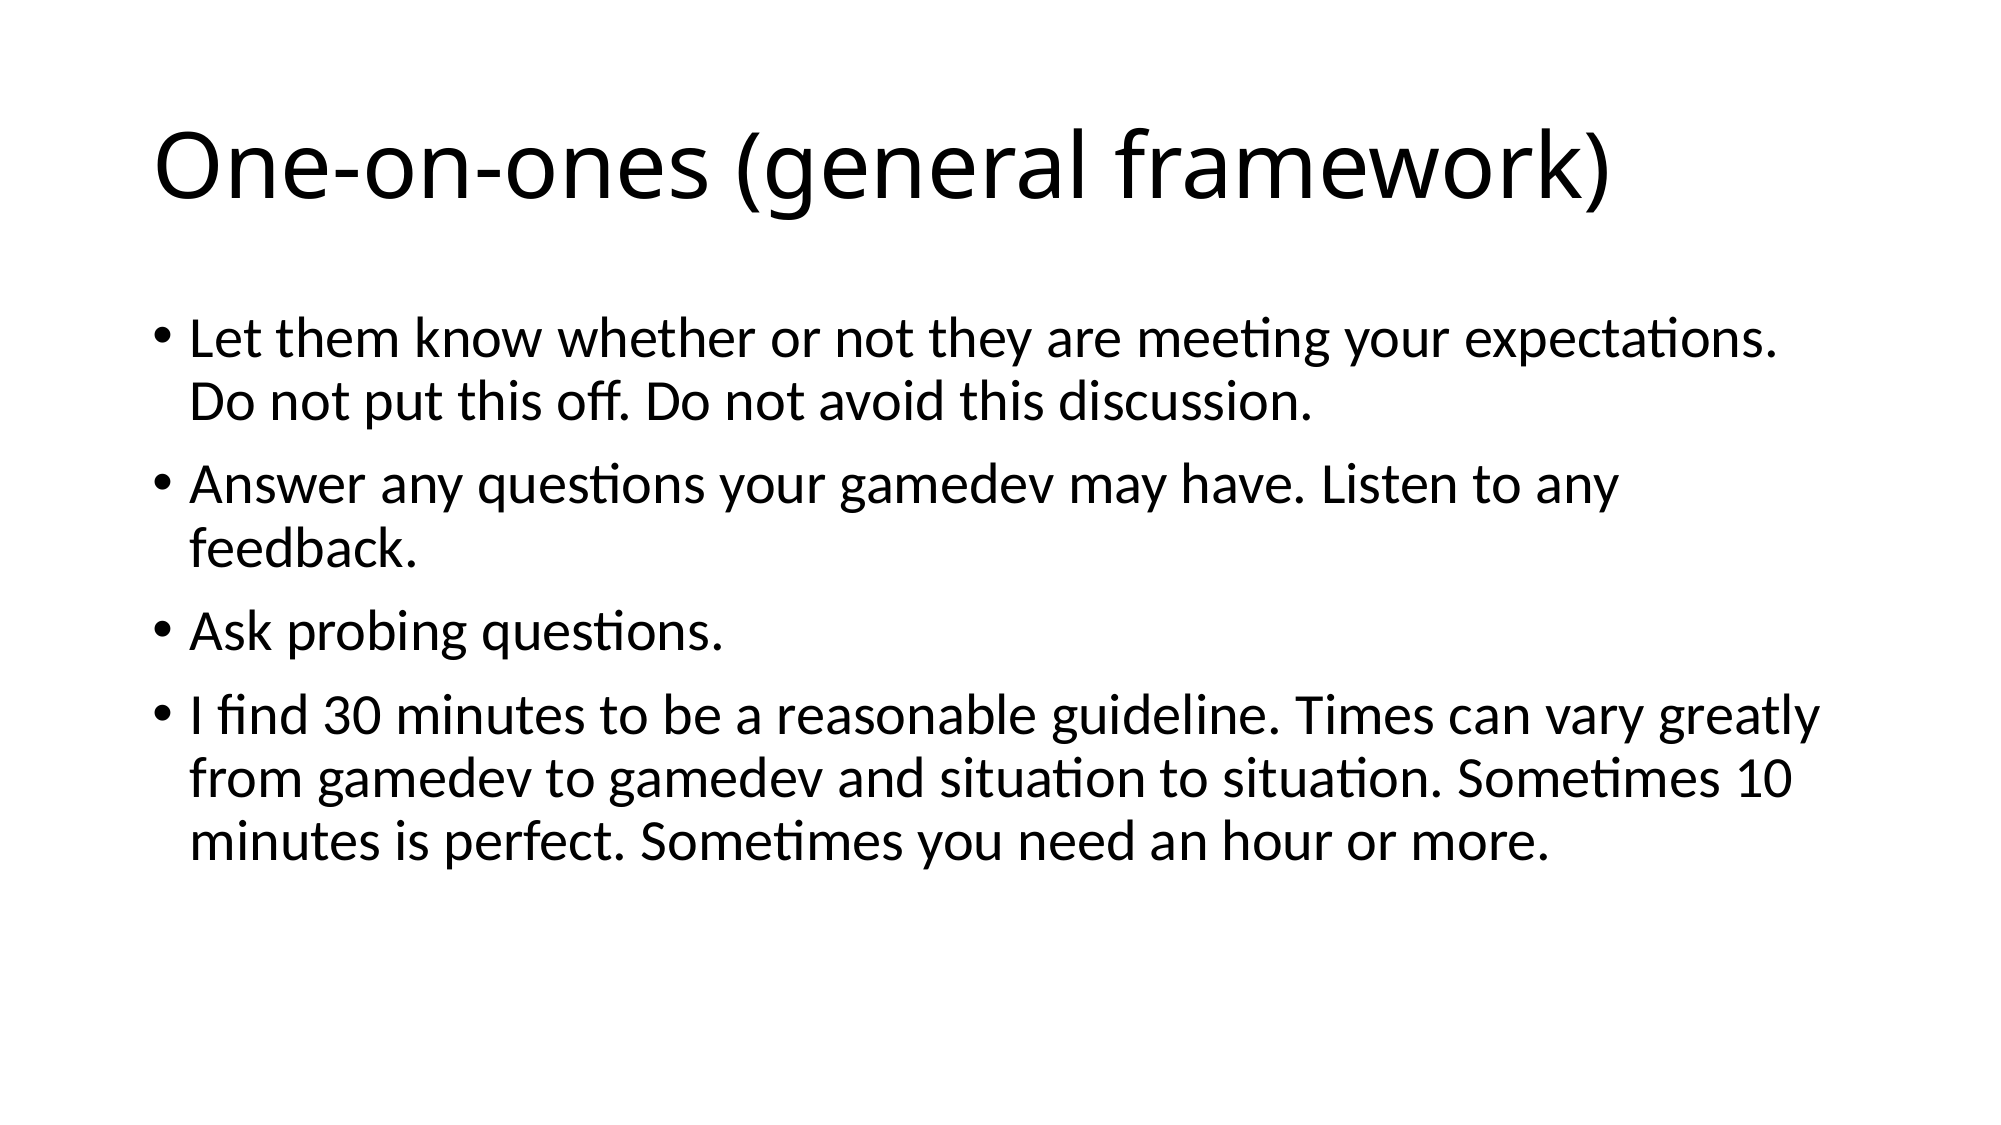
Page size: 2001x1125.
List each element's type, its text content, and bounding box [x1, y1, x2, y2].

list Let them know whether or not they are meeting your expectations. Do not put this off. Do not avoid this discussion. Answer any questions your gamedev may have. Listen to any feedback. Ask probing questions. I find 30 minutes to be a reasonable guideline. Times can vary greatly from gamedev to gamedev and situation to situation. Sometimes 10 minutes is perfect. Sometimes you need an hour or more. [137, 299, 1863, 1014]
title One-on-ones (general framework) [137, 59, 1863, 278]
